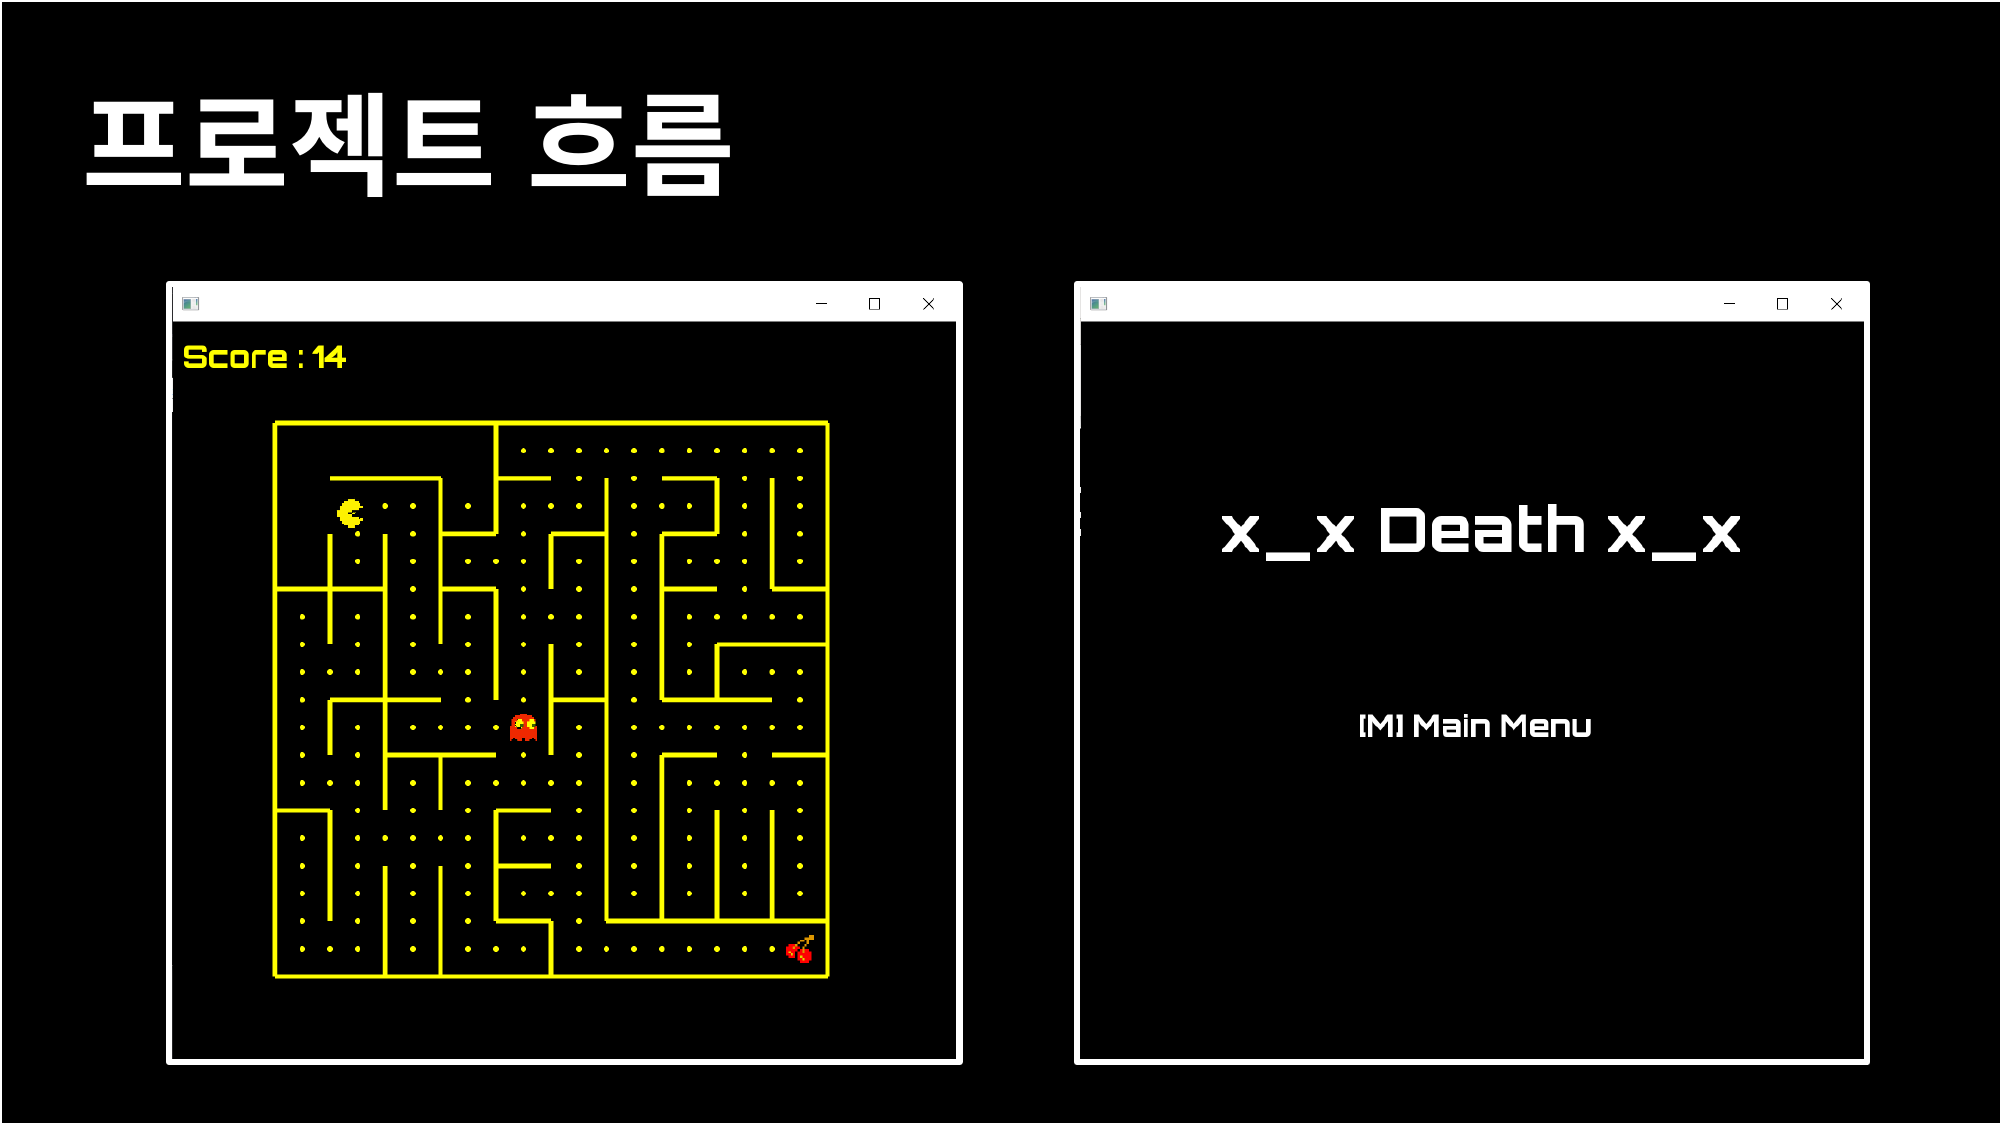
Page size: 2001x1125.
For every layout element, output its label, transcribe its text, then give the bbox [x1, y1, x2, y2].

text_box [0, 0, 2000, 1125]
text_box 프로젝트 흐름 [67, 67, 834, 218]
picture [1080, 286, 1865, 1060]
picture [172, 286, 957, 1060]
